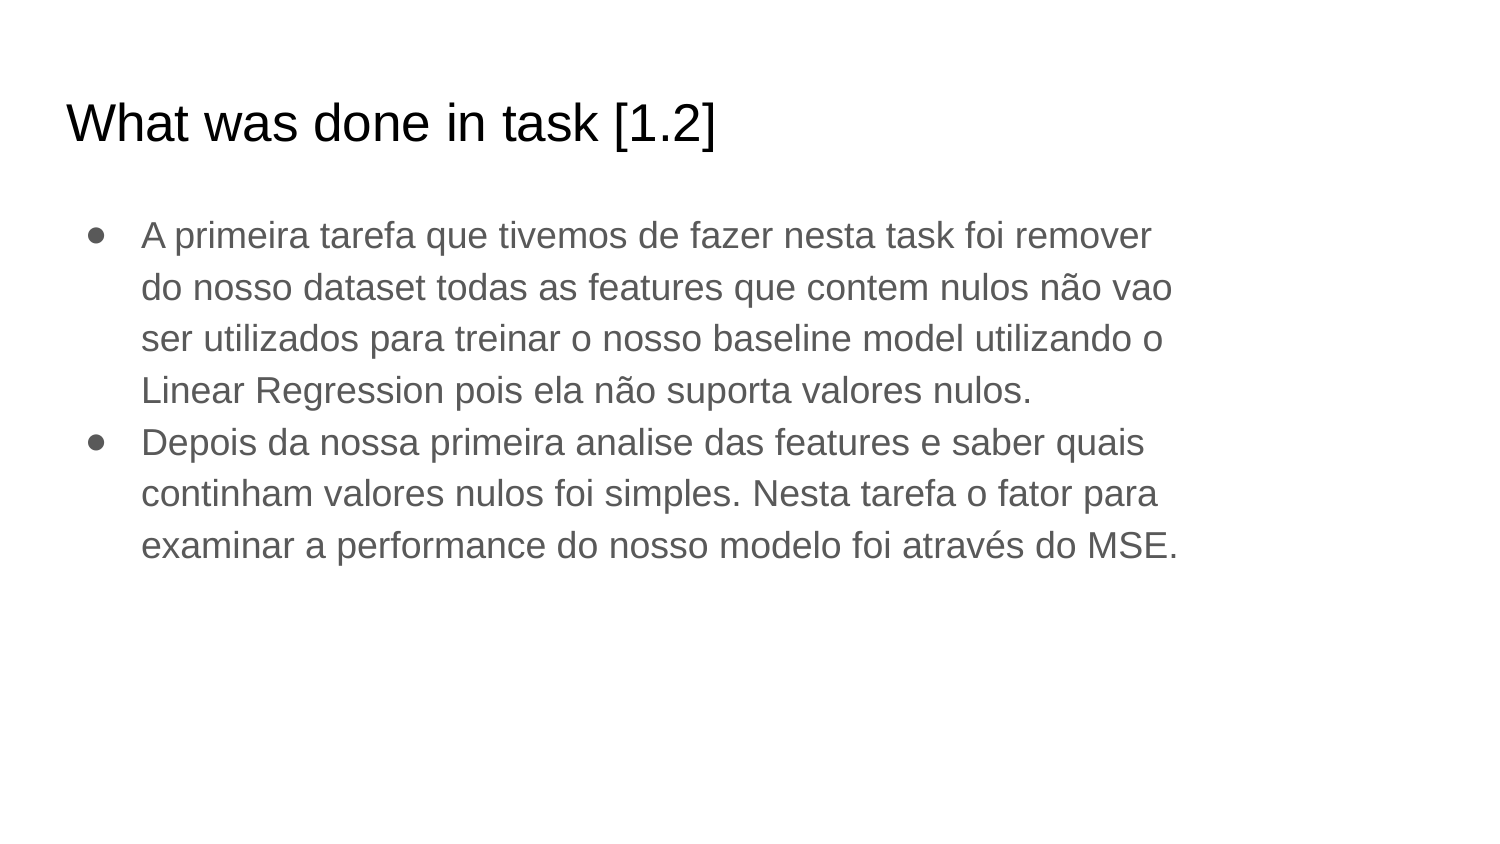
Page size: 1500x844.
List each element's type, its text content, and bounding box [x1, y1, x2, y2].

title What was done in task [1.2] [51, 72, 1449, 167]
list A primeira tarefa que tivemos de fazer nesta task foi remover do nosso dataset todas as features que contem nulos não vao ser utilizados para treinar o nosso baseline model utilizando o Linear Regression pois ela não suporta valores nulos. Depois da nossa primeira analise das features e saber quais continham valores nulos foi simples. Nesta tarefa o fator para examinar a performance do nosso modelo foi através do MSE. [51, 189, 1201, 750]
